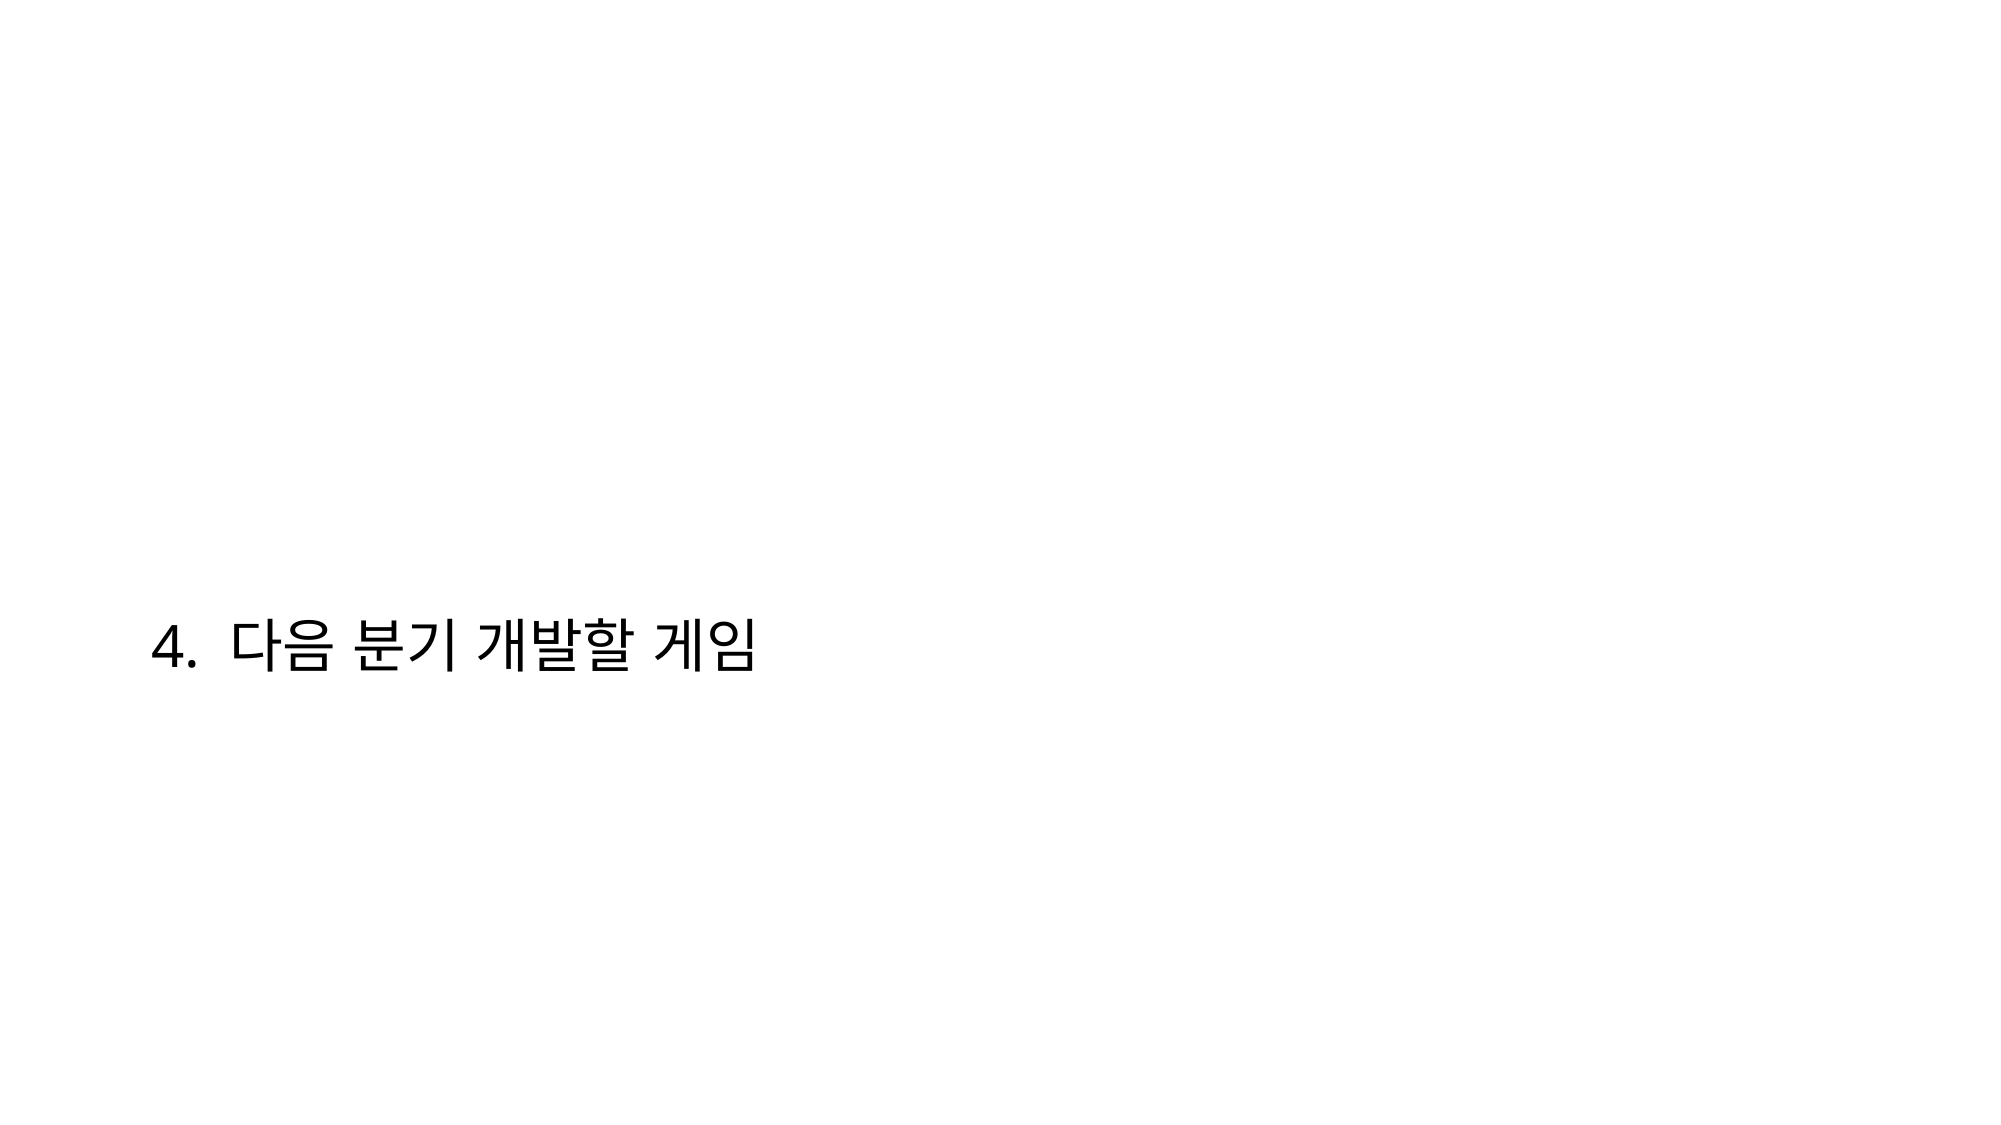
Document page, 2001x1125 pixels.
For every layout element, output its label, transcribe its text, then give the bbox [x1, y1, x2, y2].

title 4. 다음 분기 개발할 게임 [136, 412, 1862, 885]
